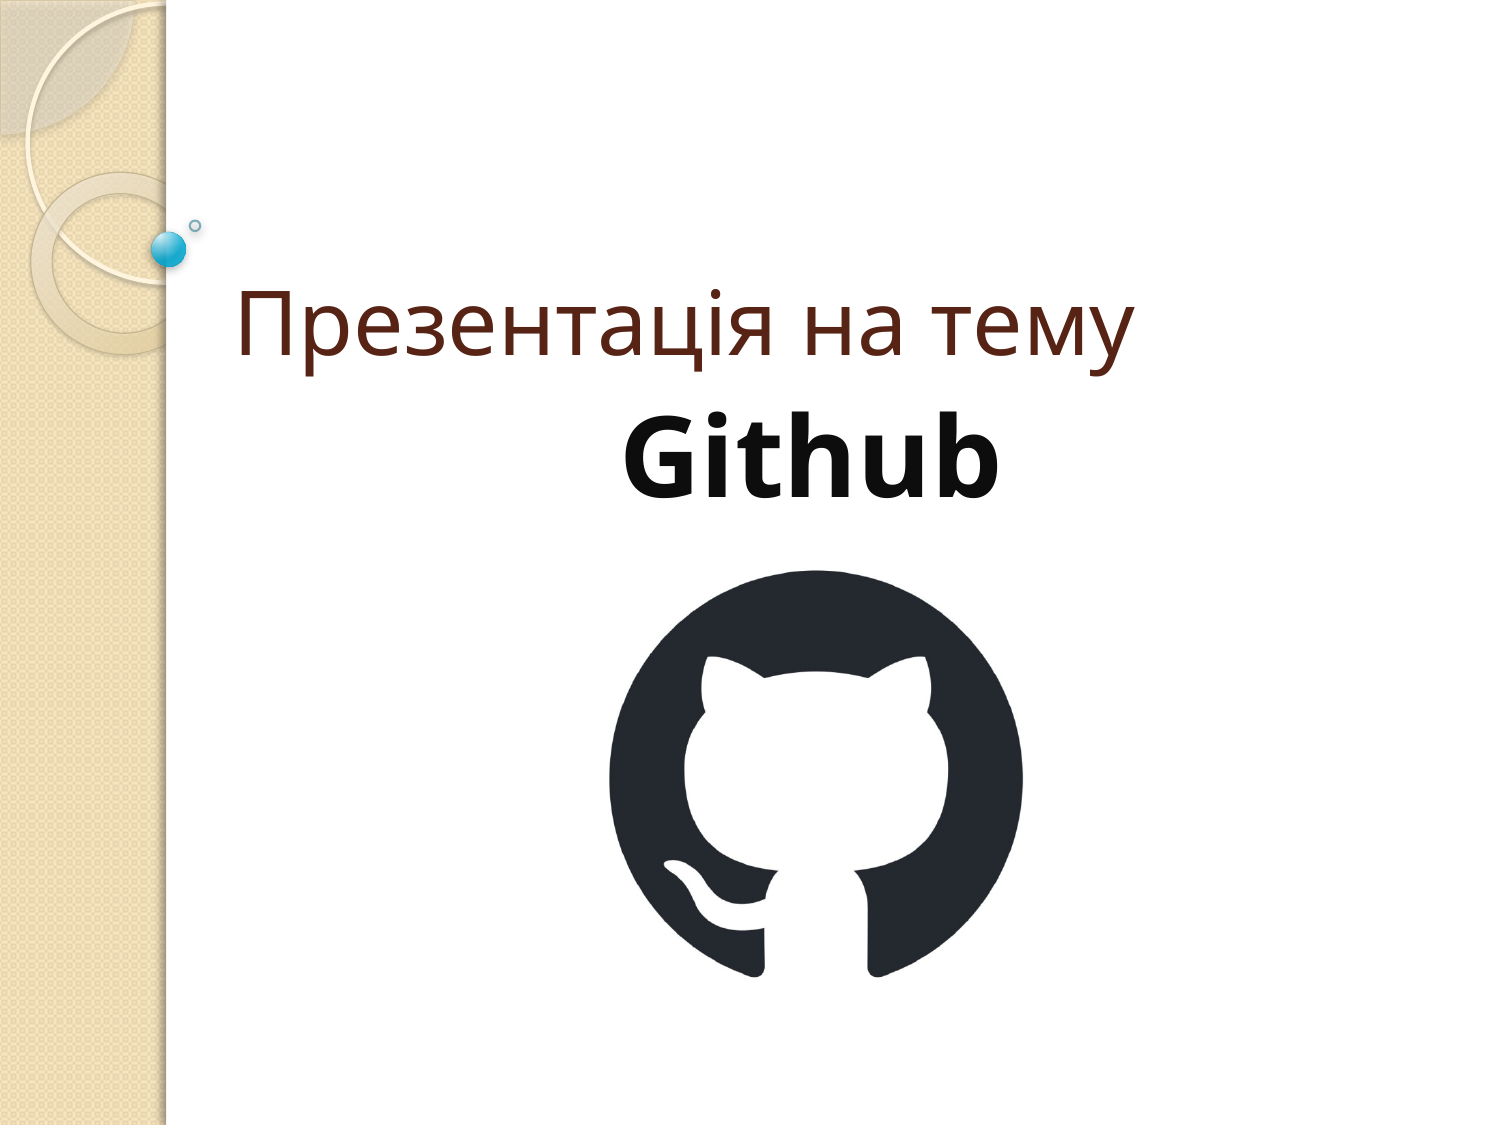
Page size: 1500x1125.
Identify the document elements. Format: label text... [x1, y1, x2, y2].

picture [336, 503, 1297, 1044]
subtitle Github [194, 385, 1424, 591]
title Презентація на тему [218, 90, 1471, 381]
